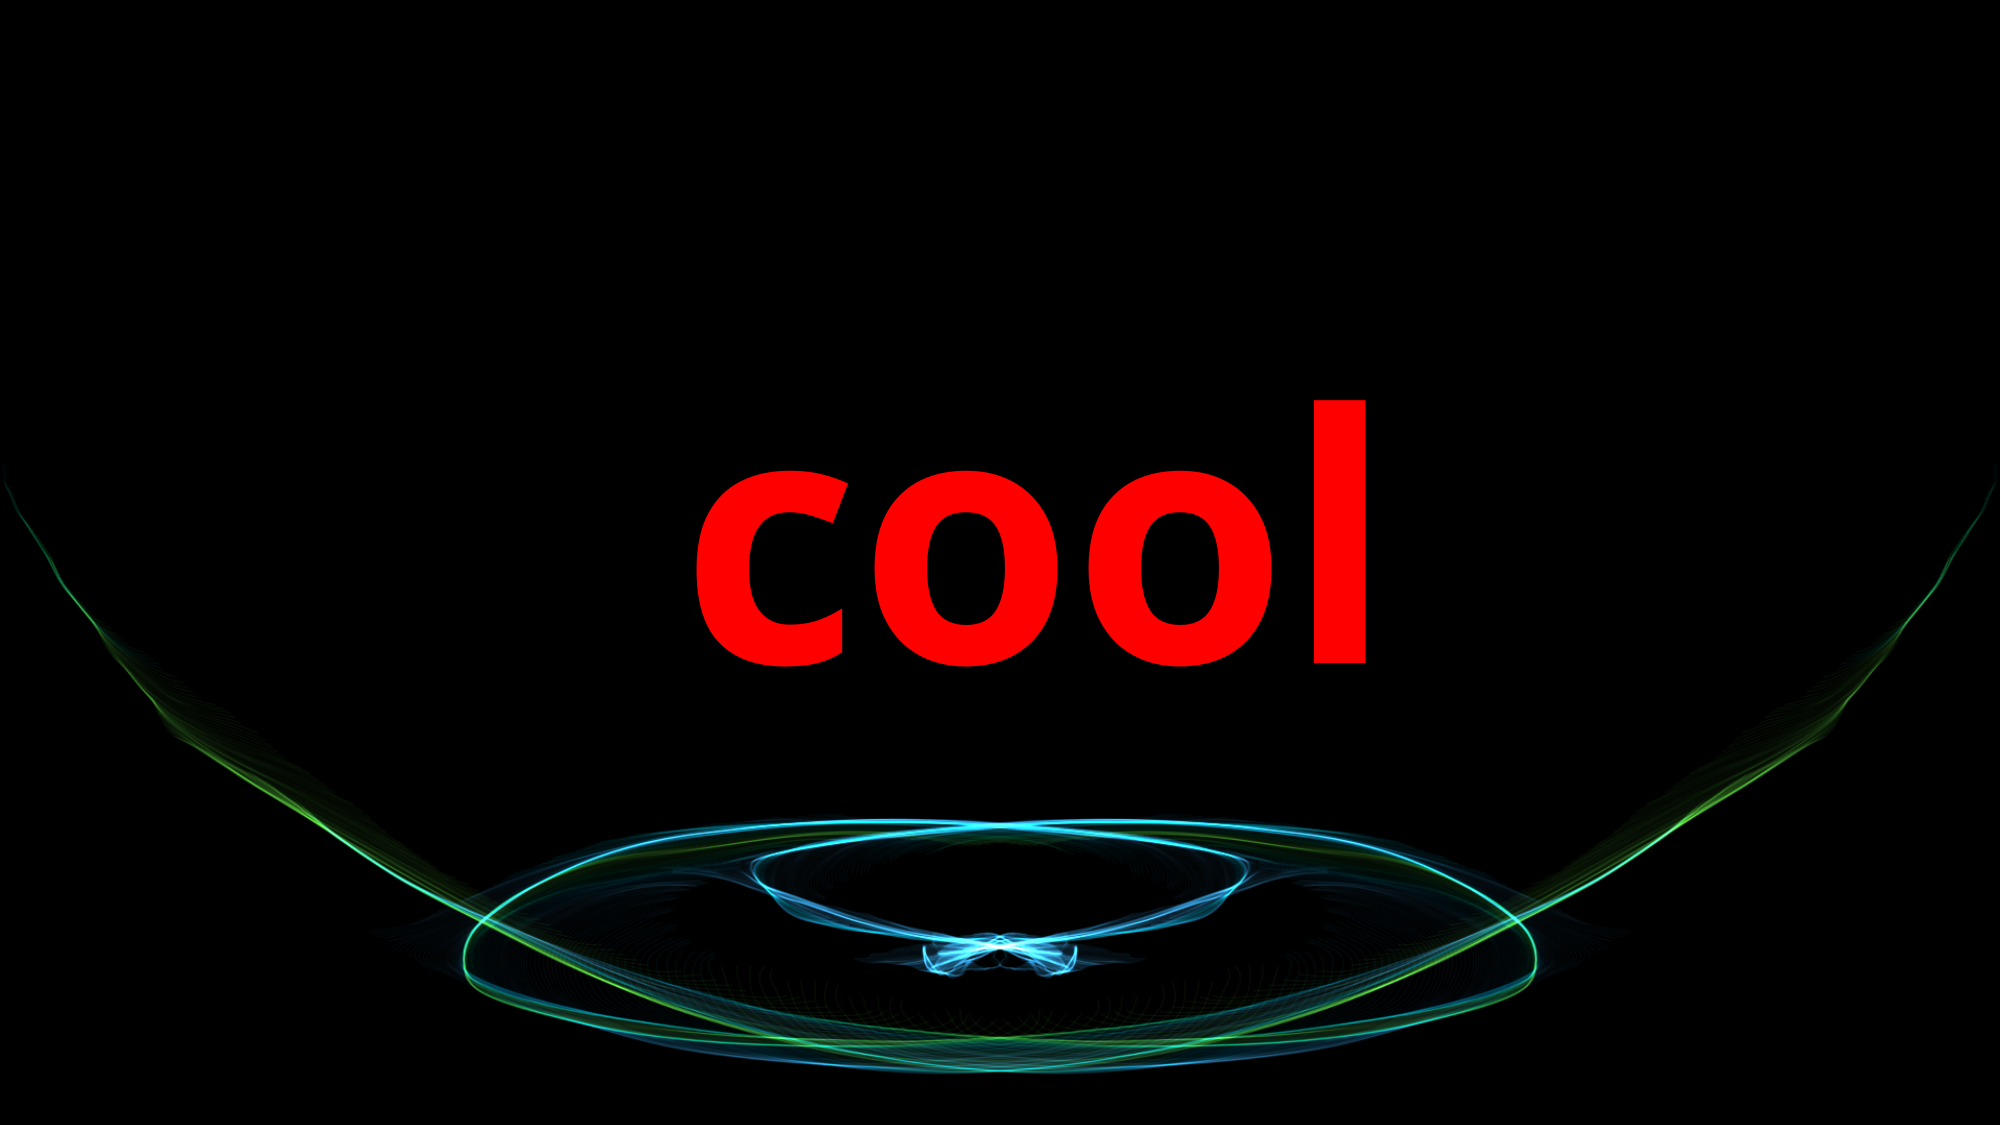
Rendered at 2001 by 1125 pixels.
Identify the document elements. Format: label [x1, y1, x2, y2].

picture [0, 188, 2000, 1108]
